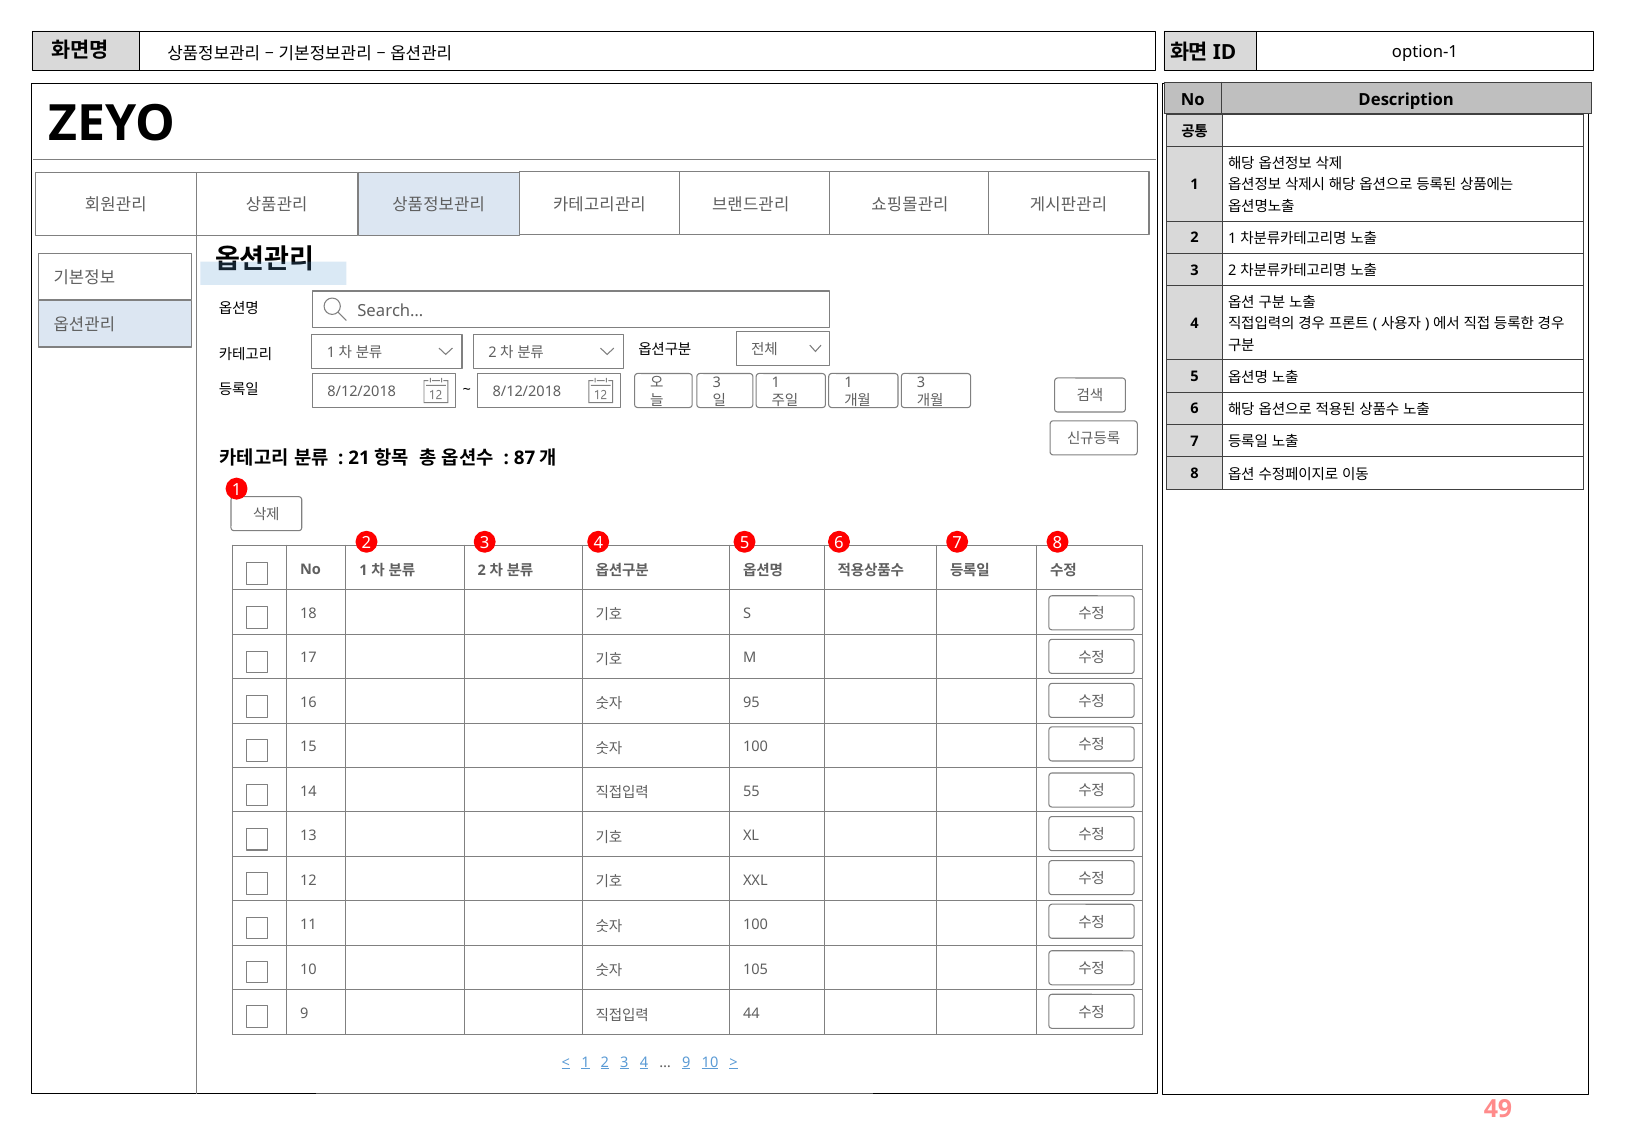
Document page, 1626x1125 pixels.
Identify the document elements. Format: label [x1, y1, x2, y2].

text_box [34, 170, 1151, 1095]
text_box [733, 530, 756, 553]
table_cell [825, 901, 936, 945]
table_cell [465, 901, 582, 945]
text_box [473, 530, 496, 553]
table_cell [730, 679, 824, 723]
text_box [312, 372, 621, 409]
text_box [204, 372, 286, 406]
text_box [1046, 814, 1137, 853]
table_cell [287, 679, 345, 723]
table_cell [937, 768, 1036, 811]
table_cell [937, 635, 1036, 678]
text_box [1046, 902, 1137, 941]
text_box [1052, 375, 1128, 415]
table_cell [825, 990, 936, 1034]
table_cell [825, 724, 936, 767]
table_cell [1037, 946, 1142, 989]
table_header [825, 546, 936, 589]
table_cell [287, 635, 345, 678]
table_cell [346, 990, 464, 1034]
table_cell [287, 812, 345, 856]
table_header [1037, 546, 1142, 589]
table_cell [583, 635, 729, 678]
table_cell [1167, 393, 1222, 424]
table_cell [730, 946, 824, 989]
table_cell [465, 857, 582, 900]
table_cell [825, 857, 936, 900]
table_cell [583, 857, 729, 900]
table_cell [346, 724, 464, 767]
table_cell [1223, 147, 1583, 221]
table_cell [825, 946, 936, 989]
table_header [1223, 115, 1583, 146]
table_cell [937, 946, 1036, 989]
table_cell [233, 635, 286, 678]
table_cell [937, 857, 1036, 900]
table_cell [1223, 254, 1583, 285]
list [1256, 31, 1594, 71]
table_cell [233, 768, 286, 811]
text_box [245, 732, 293, 769]
table_cell [937, 990, 1036, 1034]
table_cell [1037, 679, 1142, 723]
table_cell [1167, 286, 1222, 359]
text_box [245, 865, 293, 902]
table_cell [346, 679, 464, 723]
text_box [1046, 948, 1137, 987]
table_cell [1223, 360, 1583, 392]
table_cell [1223, 222, 1583, 253]
table_cell [346, 901, 464, 945]
text_box [225, 477, 304, 533]
text_box [1046, 530, 1069, 553]
table_header [465, 546, 582, 589]
text_box [204, 290, 831, 329]
text_box [1047, 418, 1140, 457]
text_box [1046, 770, 1137, 810]
table_cell [730, 768, 824, 811]
table_cell [233, 590, 286, 634]
table_cell [1167, 425, 1222, 456]
table_cell [937, 812, 1036, 856]
text_box [245, 954, 293, 990]
table_cell [287, 901, 345, 945]
table_cell [1037, 724, 1142, 767]
table_header [346, 546, 464, 589]
table_cell [346, 768, 464, 811]
table_cell [1037, 990, 1142, 1034]
table_cell [583, 590, 729, 634]
table_cell [583, 812, 729, 856]
table_cell [730, 635, 824, 678]
table_cell [1037, 812, 1142, 856]
table_cell [730, 990, 824, 1034]
title [152, 35, 1143, 71]
table_cell [1167, 360, 1222, 392]
text_box [245, 688, 293, 724]
text_box [36, 251, 193, 349]
table_cell [233, 812, 286, 856]
table_cell [346, 635, 464, 678]
table_cell [937, 724, 1036, 767]
table_cell [1037, 901, 1142, 945]
text_box [32, 83, 1157, 160]
table_cell [730, 724, 824, 767]
slide_number [1442, 1093, 1528, 1125]
table_cell [346, 590, 464, 634]
table_header [937, 546, 1036, 589]
table_cell [825, 635, 936, 678]
table_cell [287, 768, 345, 811]
table_cell [730, 590, 824, 634]
table_cell [465, 635, 582, 678]
text_box [946, 530, 969, 553]
table_cell [937, 679, 1036, 723]
table_cell [1167, 222, 1222, 253]
table_cell [1223, 286, 1583, 359]
text_box [1046, 637, 1137, 676]
table_cell [233, 724, 286, 767]
table_cell [937, 901, 1036, 945]
table_cell [465, 724, 582, 767]
table_cell [233, 946, 286, 989]
table_cell [583, 901, 729, 945]
table_cell [233, 679, 286, 723]
table_cell [583, 724, 729, 767]
table_cell [825, 812, 936, 856]
table_cell [1037, 635, 1142, 678]
text_box [587, 530, 610, 553]
text_box [633, 373, 971, 409]
text_box [1046, 992, 1137, 1031]
table_cell [287, 990, 345, 1034]
table_cell [730, 857, 824, 900]
table_cell [346, 946, 464, 989]
table_cell [583, 990, 729, 1034]
table_cell [465, 812, 582, 856]
table_header [583, 546, 729, 589]
table_cell [1037, 857, 1142, 900]
text_box [204, 330, 830, 370]
text_box [245, 644, 293, 680]
table_cell [1223, 457, 1583, 489]
table_cell [825, 679, 936, 723]
table_header [233, 546, 286, 589]
table_header [1167, 115, 1222, 146]
table_cell [287, 946, 345, 989]
text_box [828, 530, 850, 553]
table_cell [233, 901, 286, 945]
table_cell [1037, 590, 1142, 634]
text_box [245, 555, 293, 591]
table_cell [730, 901, 824, 945]
text_box [245, 910, 293, 946]
table_cell [1167, 147, 1222, 221]
table_cell [287, 724, 345, 767]
table_cell [1037, 768, 1142, 811]
text_box [245, 998, 293, 1035]
text_box [1046, 681, 1137, 720]
table_cell [1167, 457, 1222, 489]
table_header [287, 546, 345, 589]
table_cell [346, 812, 464, 856]
table_cell [346, 857, 464, 900]
text_box [245, 821, 293, 857]
table_cell [825, 768, 936, 811]
text_box [549, 1046, 750, 1076]
text_box [1046, 593, 1137, 632]
table_cell [937, 590, 1036, 634]
table_cell [233, 990, 286, 1034]
table_cell [465, 768, 582, 811]
table_cell [465, 946, 582, 989]
text_box [1046, 724, 1137, 764]
text_box [355, 530, 378, 553]
table_cell [287, 590, 345, 634]
text_box [1046, 858, 1137, 897]
table_cell [730, 812, 824, 856]
table_cell [233, 857, 286, 900]
table_cell [287, 857, 345, 900]
text_box [245, 777, 293, 813]
table_cell [465, 990, 582, 1034]
table_cell [825, 590, 936, 634]
table_cell [583, 946, 729, 989]
table_cell [583, 768, 729, 811]
table_cell [1223, 393, 1583, 424]
table_cell [1223, 425, 1583, 456]
text_box [204, 438, 606, 476]
table_cell [583, 679, 729, 723]
table_cell [465, 590, 582, 634]
text_box [245, 599, 293, 636]
table_cell [1167, 254, 1222, 285]
table_cell [465, 679, 582, 723]
table_header [730, 546, 824, 589]
